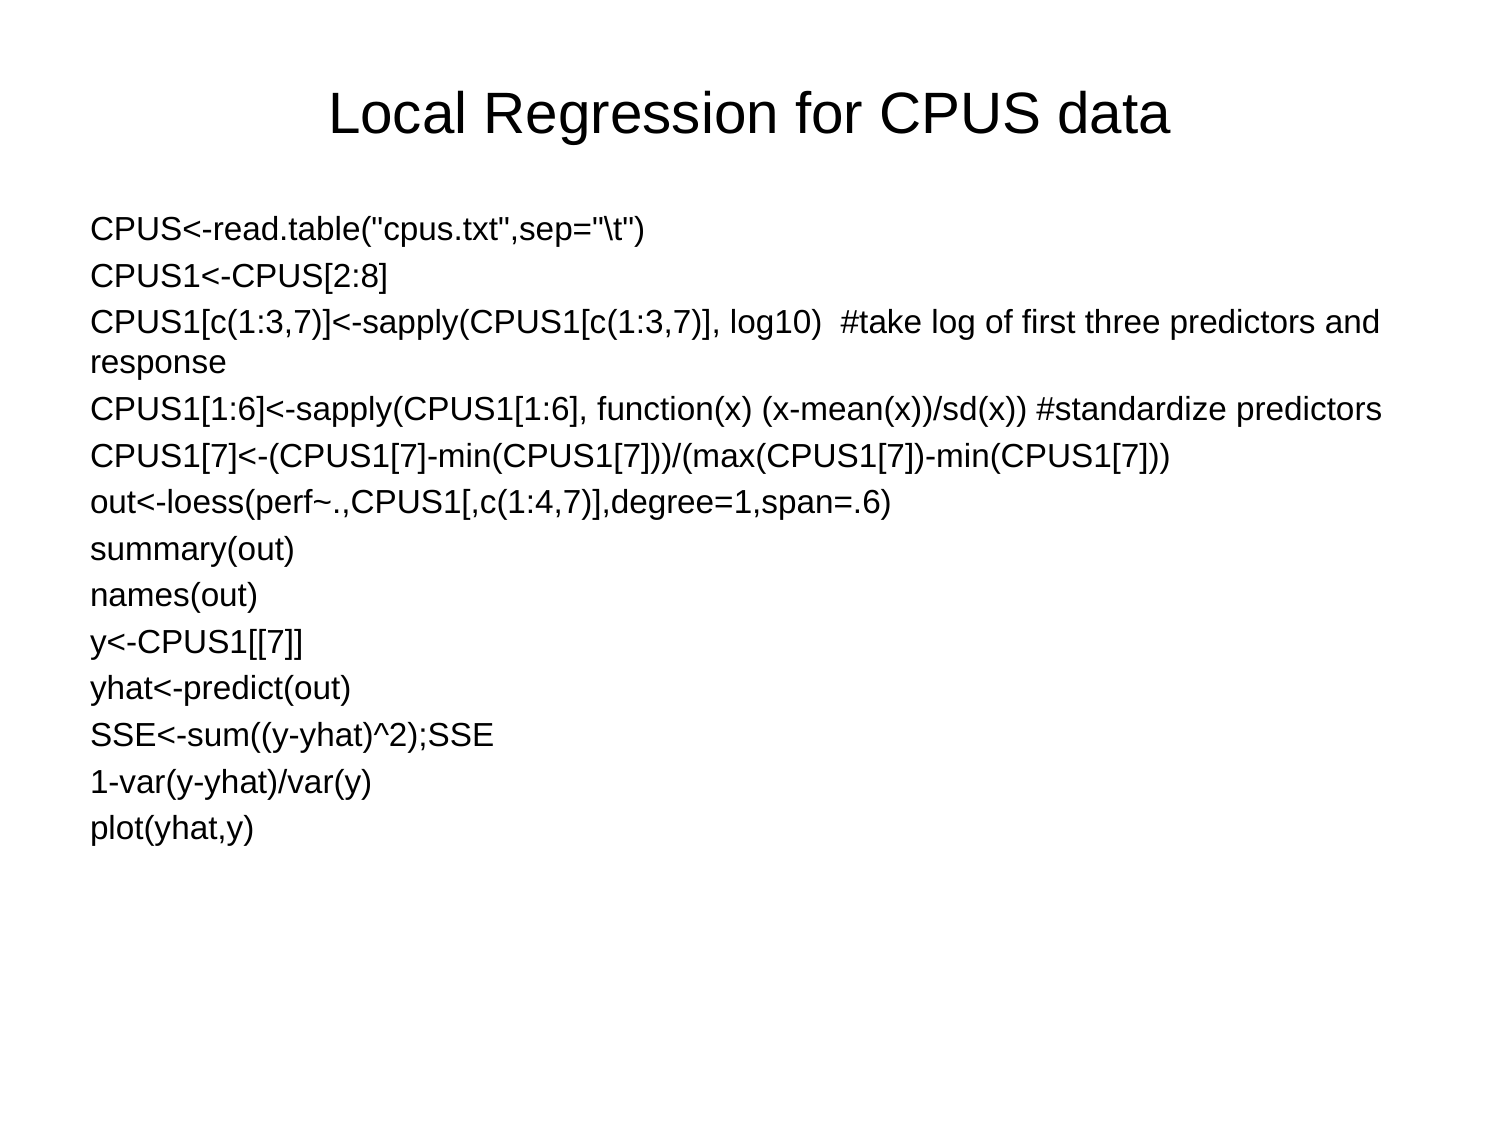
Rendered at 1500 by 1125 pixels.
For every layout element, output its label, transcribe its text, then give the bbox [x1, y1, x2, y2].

list CPUS<-read.table("cpus.txt",sep="\t") CPUS1<-CPUS[2:8] CPUS1[c(1:3,7)]<-sapply(CPUS1[c(1:3,7)], log10) #take log of first three predictors and response CPUS1[1:6]<-sapply(CPUS1[1:6], function(x) (x-mean(x))/sd(x)) #standardize predictors CPUS1[7]<-(CPUS1[7]-min(CPUS1[7]))/(max(CPUS1[7])-min(CPUS1[7])) out<-loess(perf~.,CPUS1[,c(1:4,7)],degree=1,span=.6) summary(out) names(out) y<-CPUS1[[7]] yhat<-predict(out) SSE<-sum((y-yhat)^2);SSE 1-var(y-yhat)/var(y) plot(yhat,y) [74, 199, 1426, 1051]
title Local Regression for CPUS data [74, 44, 1426, 176]
